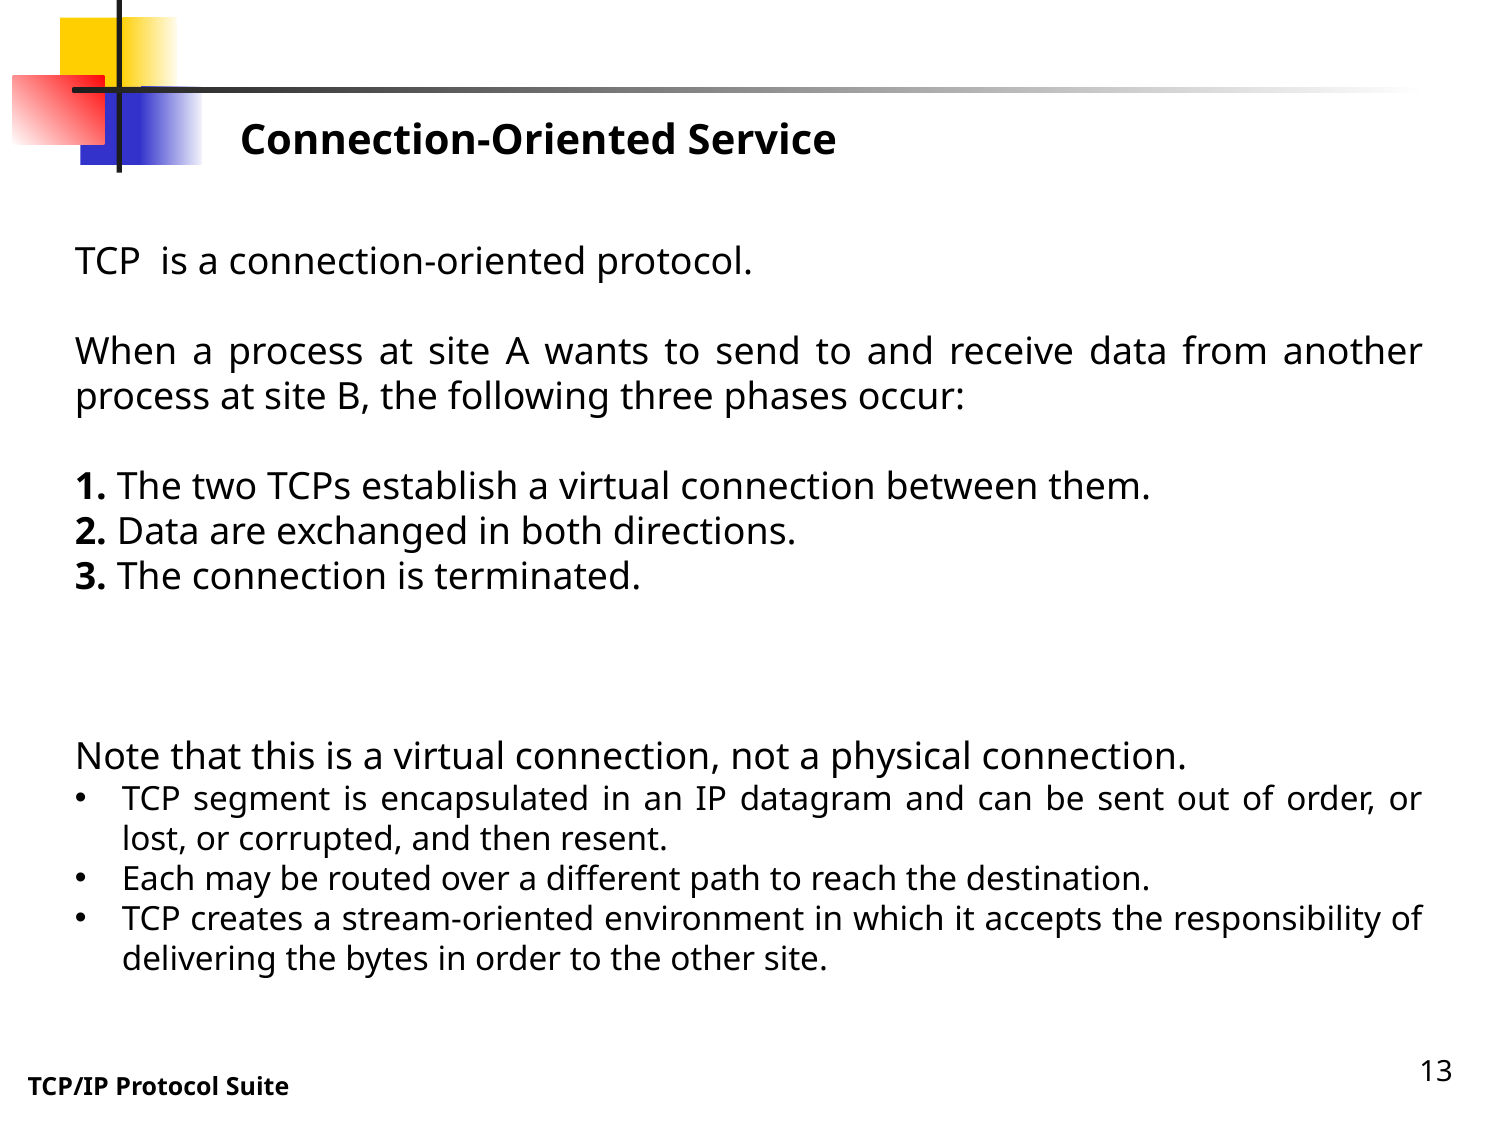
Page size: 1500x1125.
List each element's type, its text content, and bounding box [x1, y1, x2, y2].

text_box TCP is a connection-oriented protocol. When a process at site A wants to send to and receive data from another process at site B, the following three phases occur: 1. The two TCPs establish a virtual connection between them. 2. Data are exchanged in both directions. 3. The connection is terminated. Note that this is a virtual connection, not a physical connection. TCP segment is encapsulated in an IP datagram and can be sent out of order, or lost, or corrupted, and then resent. Each may be routed over a different path to reach the destination. TCP creates a stream-oriented environment in which it accepts the responsibility of delivering the bytes in order to the other site. [60, 229, 1440, 985]
text_box [116, 0, 122, 87]
text_box [122, 93, 141, 165]
text_box [122, 17, 177, 86]
text_box Connection-Oriented Service [225, 105, 853, 170]
text_box [141, 93, 202, 165]
text_box [60, 17, 116, 86]
text_box [80, 93, 116, 165]
slide_number 13 [1155, 1024, 1468, 1100]
text_box [12, 75, 105, 145]
text_box [116, 93, 122, 173]
text_box [72, 87, 1423, 93]
footer TCP/IP Protocol Suite [12, 1032, 488, 1108]
